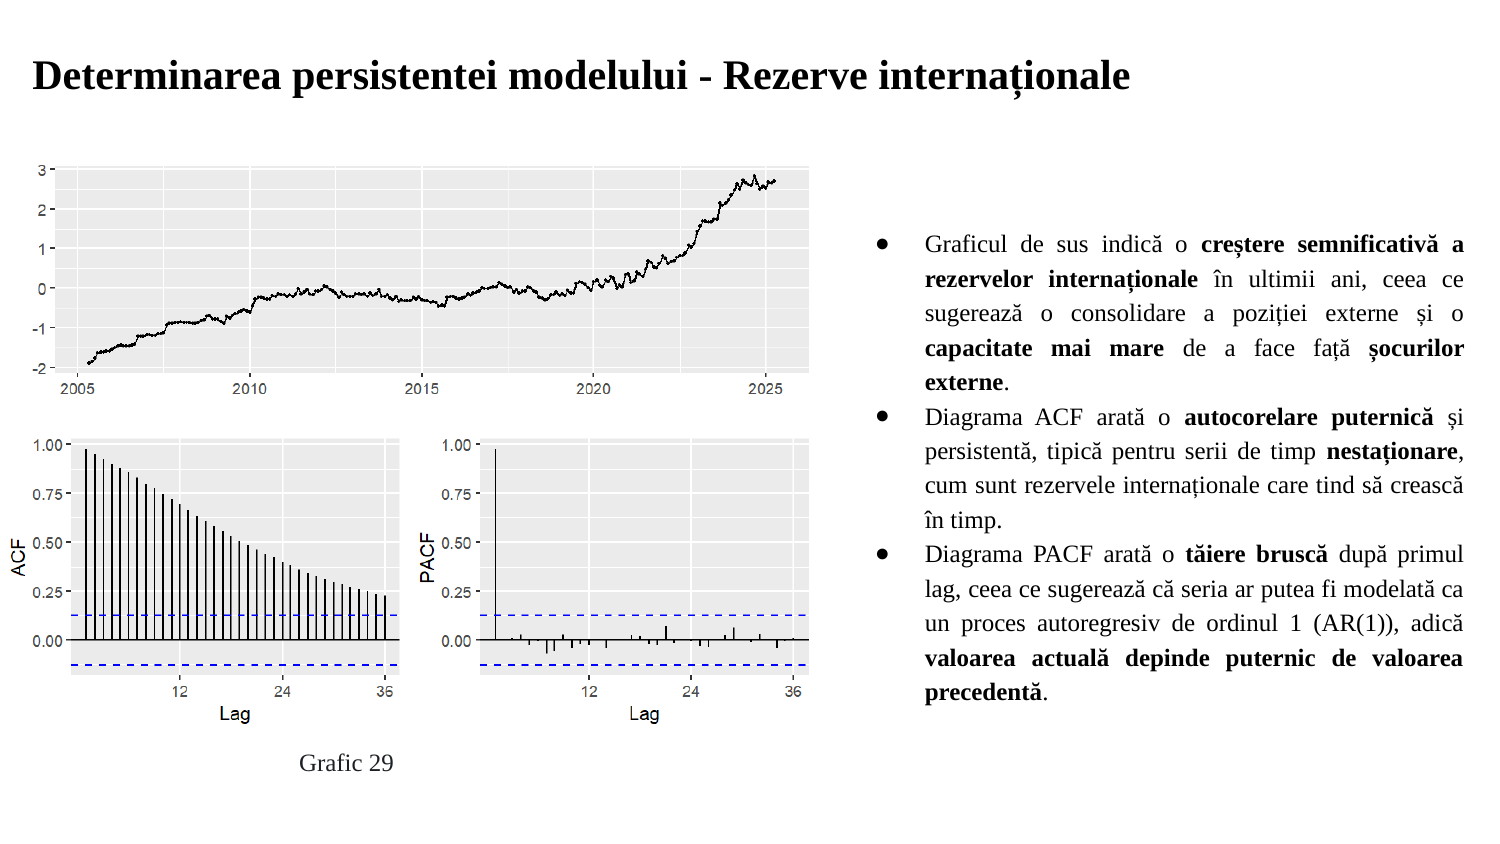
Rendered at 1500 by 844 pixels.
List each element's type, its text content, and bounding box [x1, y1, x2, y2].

text_box Grafic 29 [284, 741, 777, 792]
picture [0, 126, 819, 732]
title Determinarea persistentei modelului - Rezerve internaționale [17, 32, 1416, 127]
list Graficul de sus indică o creștere semnificativă a rezervelor internaționale în ultimii ani, ceea ce sugerează o consolidare a poziției externe și o capacitate mai mare de a face față șocurilor externe. Diagrama ACF arată o autocorelare puternică și persistentă, tipică pentru serii de timp nestaționare, cum sunt rezervele internaționale care tind să crească în timp. Diagrama PACF arată o tăiere bruscă după primul lag, ceea ce sugerează că seria ar putea fi modelată ca un proces autoregresiv de ordinul 1 (AR(1)), adică valoarea actuală depinde puternic de valoarea precedentă. [834, 208, 1480, 769]
